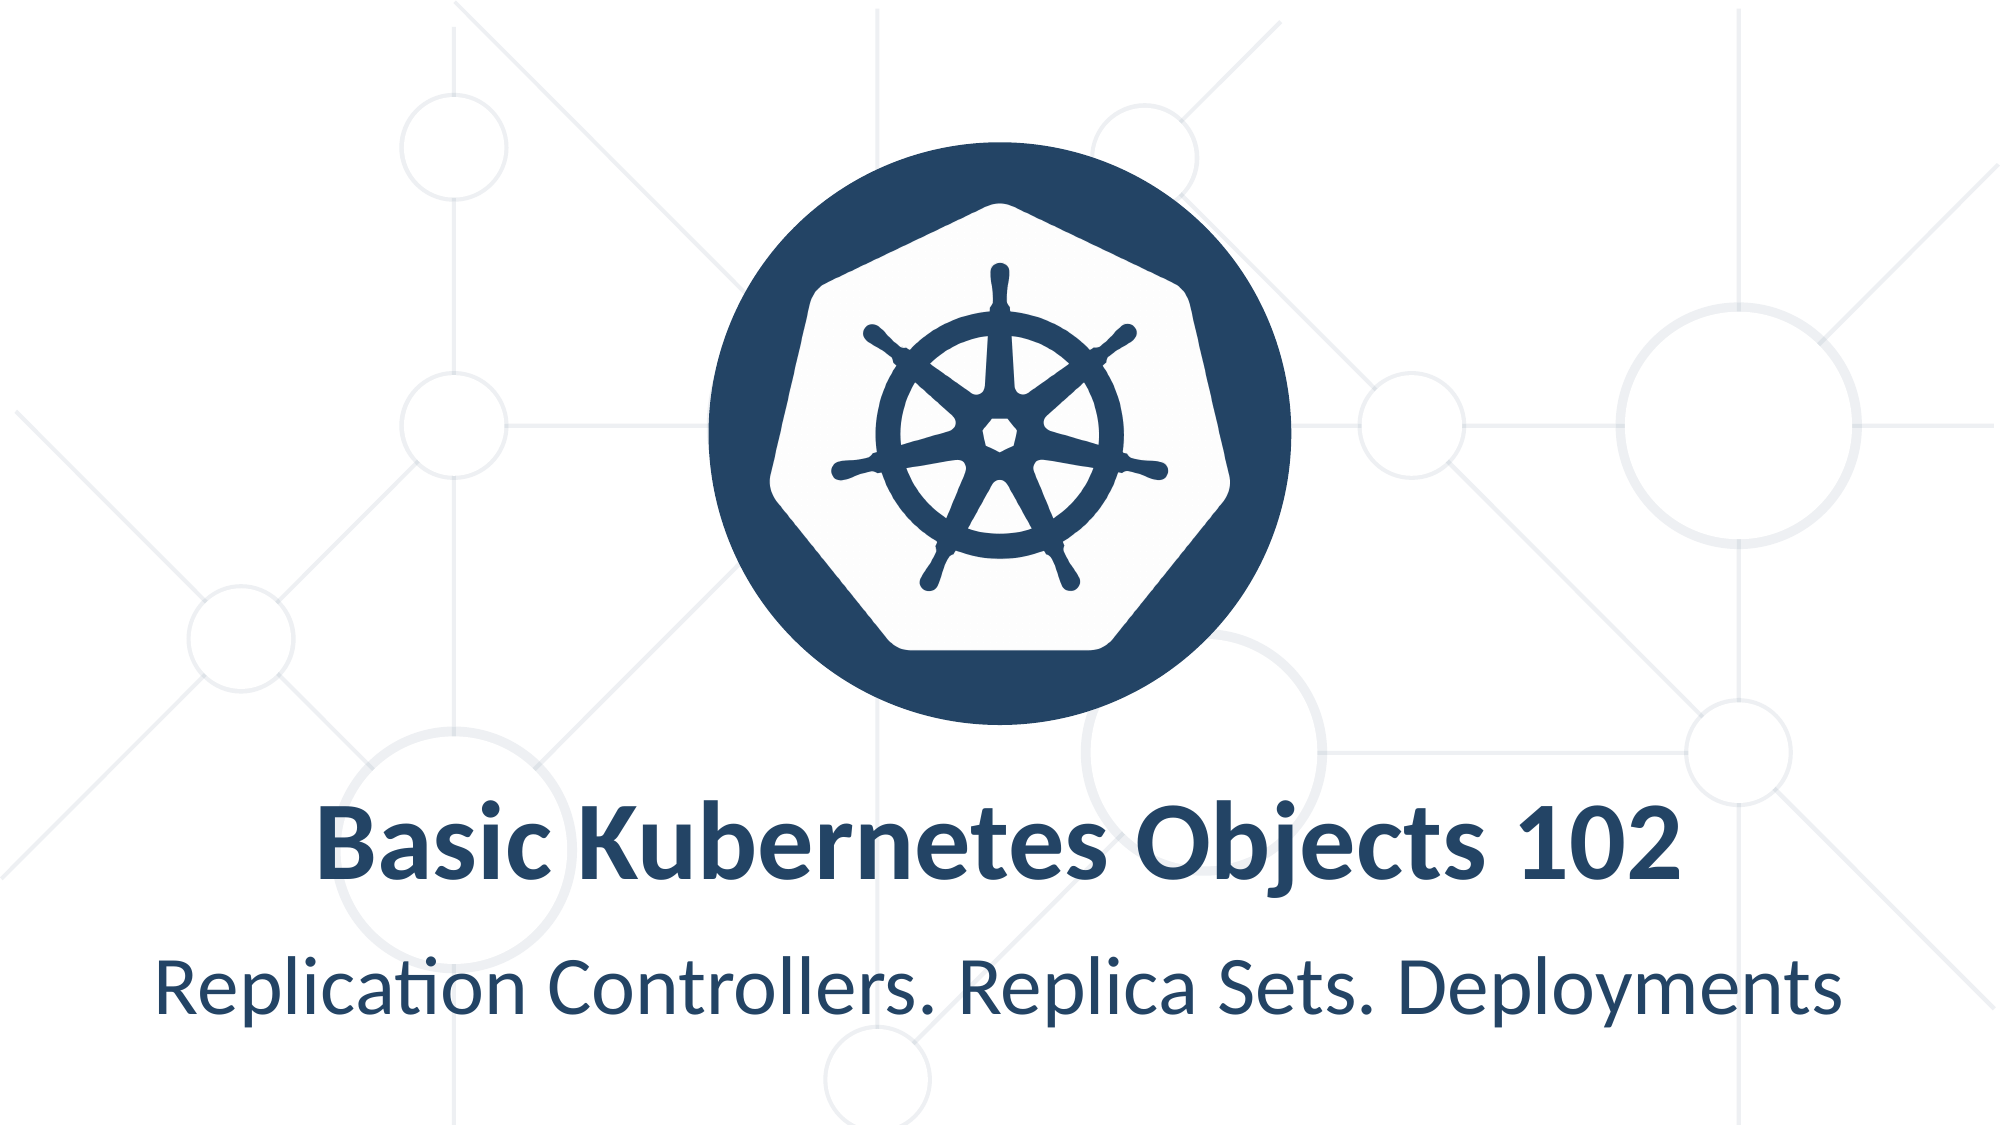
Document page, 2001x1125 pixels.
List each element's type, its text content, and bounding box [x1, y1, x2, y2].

picture [761, 193, 1238, 670]
subtitle Replication Controllers. Replica Sets. Deployments [100, 916, 1900, 1043]
title Basic Kubernetes Objects 102 [100, 771, 1900, 898]
